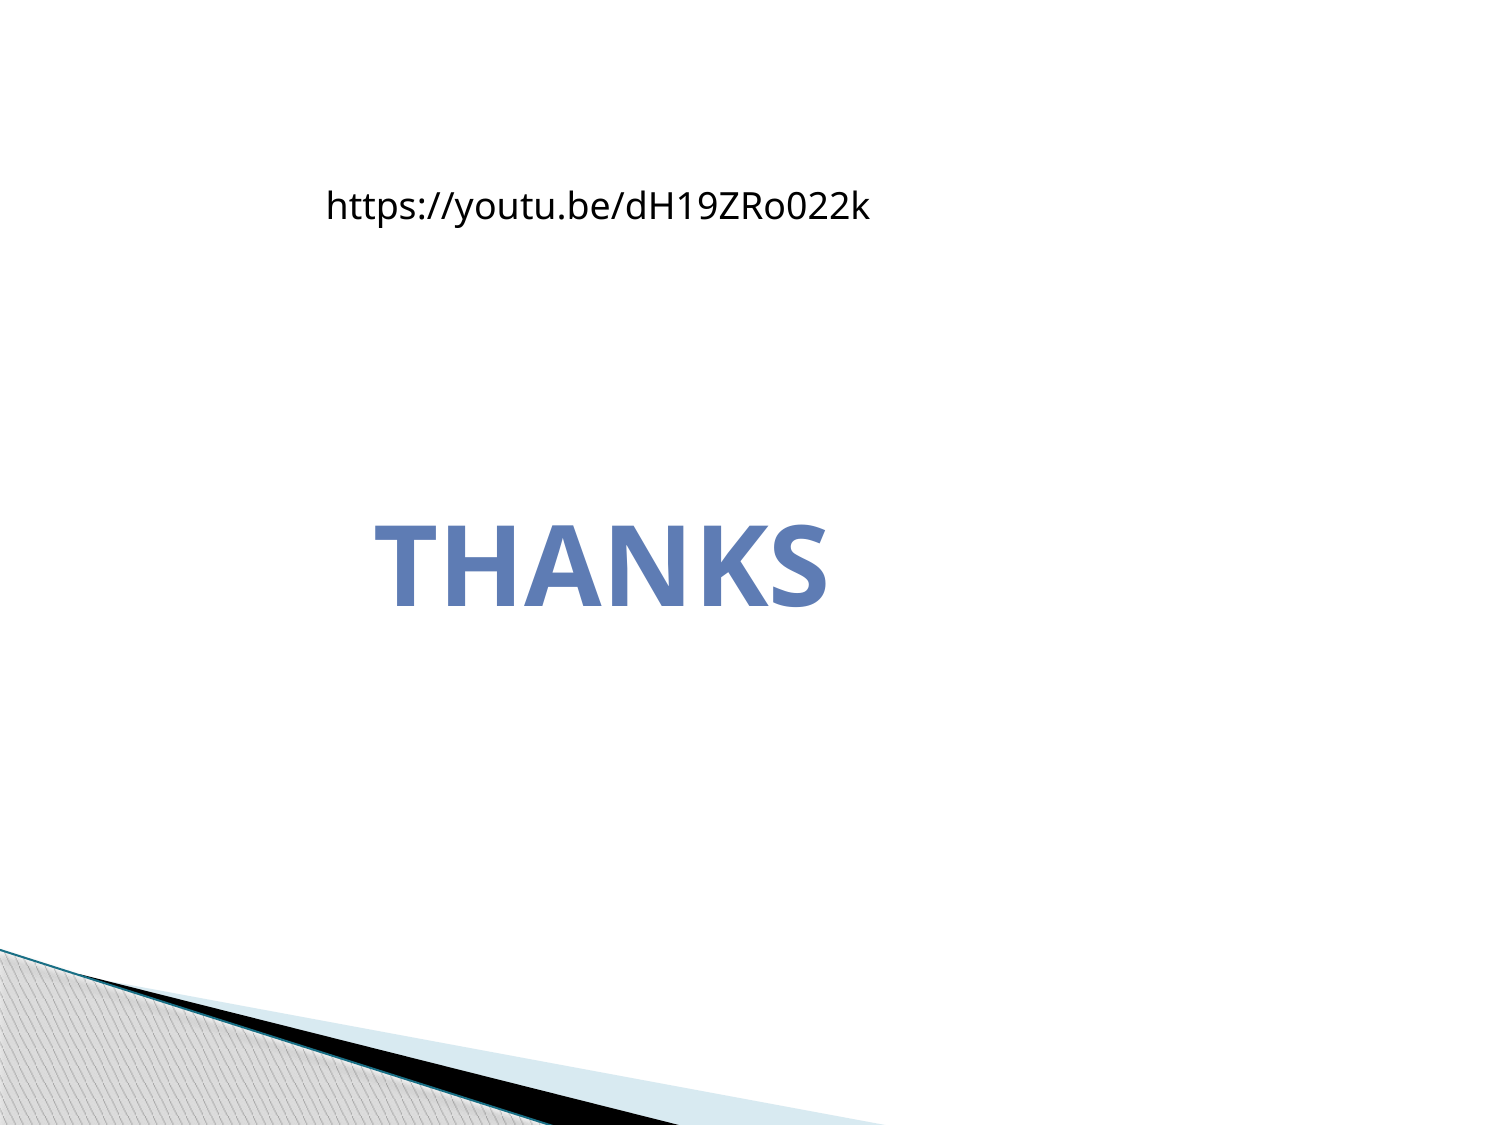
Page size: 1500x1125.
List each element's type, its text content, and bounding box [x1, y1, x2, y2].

text_box THANKS [358, 486, 846, 637]
text_box https://youtu.be/dH19ZRo022k [310, 174, 886, 235]
